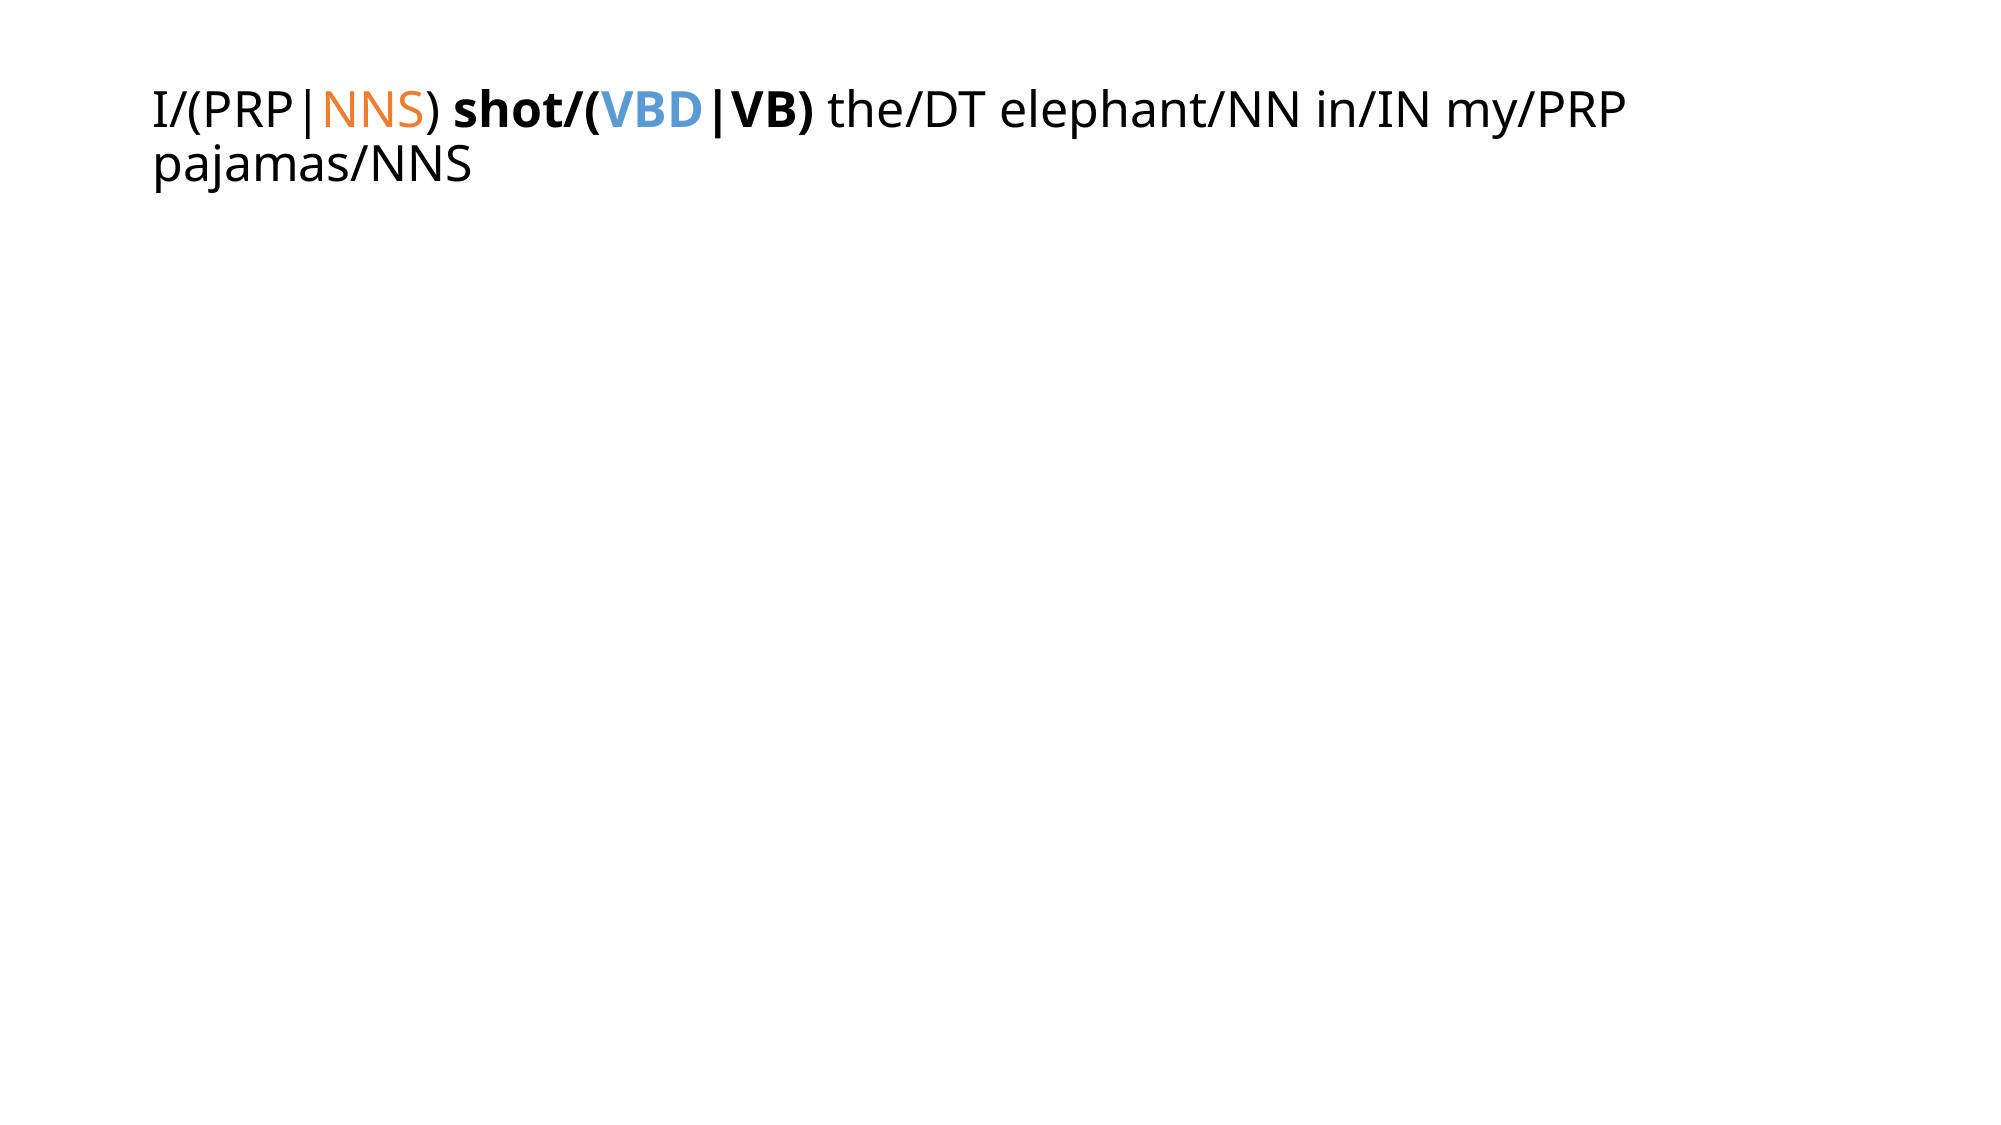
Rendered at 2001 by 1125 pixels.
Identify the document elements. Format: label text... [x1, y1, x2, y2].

title I/(PRP|NNS) shot/(VBD|VB) the/DT elephant/NN in/IN my/PRP pajamas/NNS [137, 59, 1863, 278]
